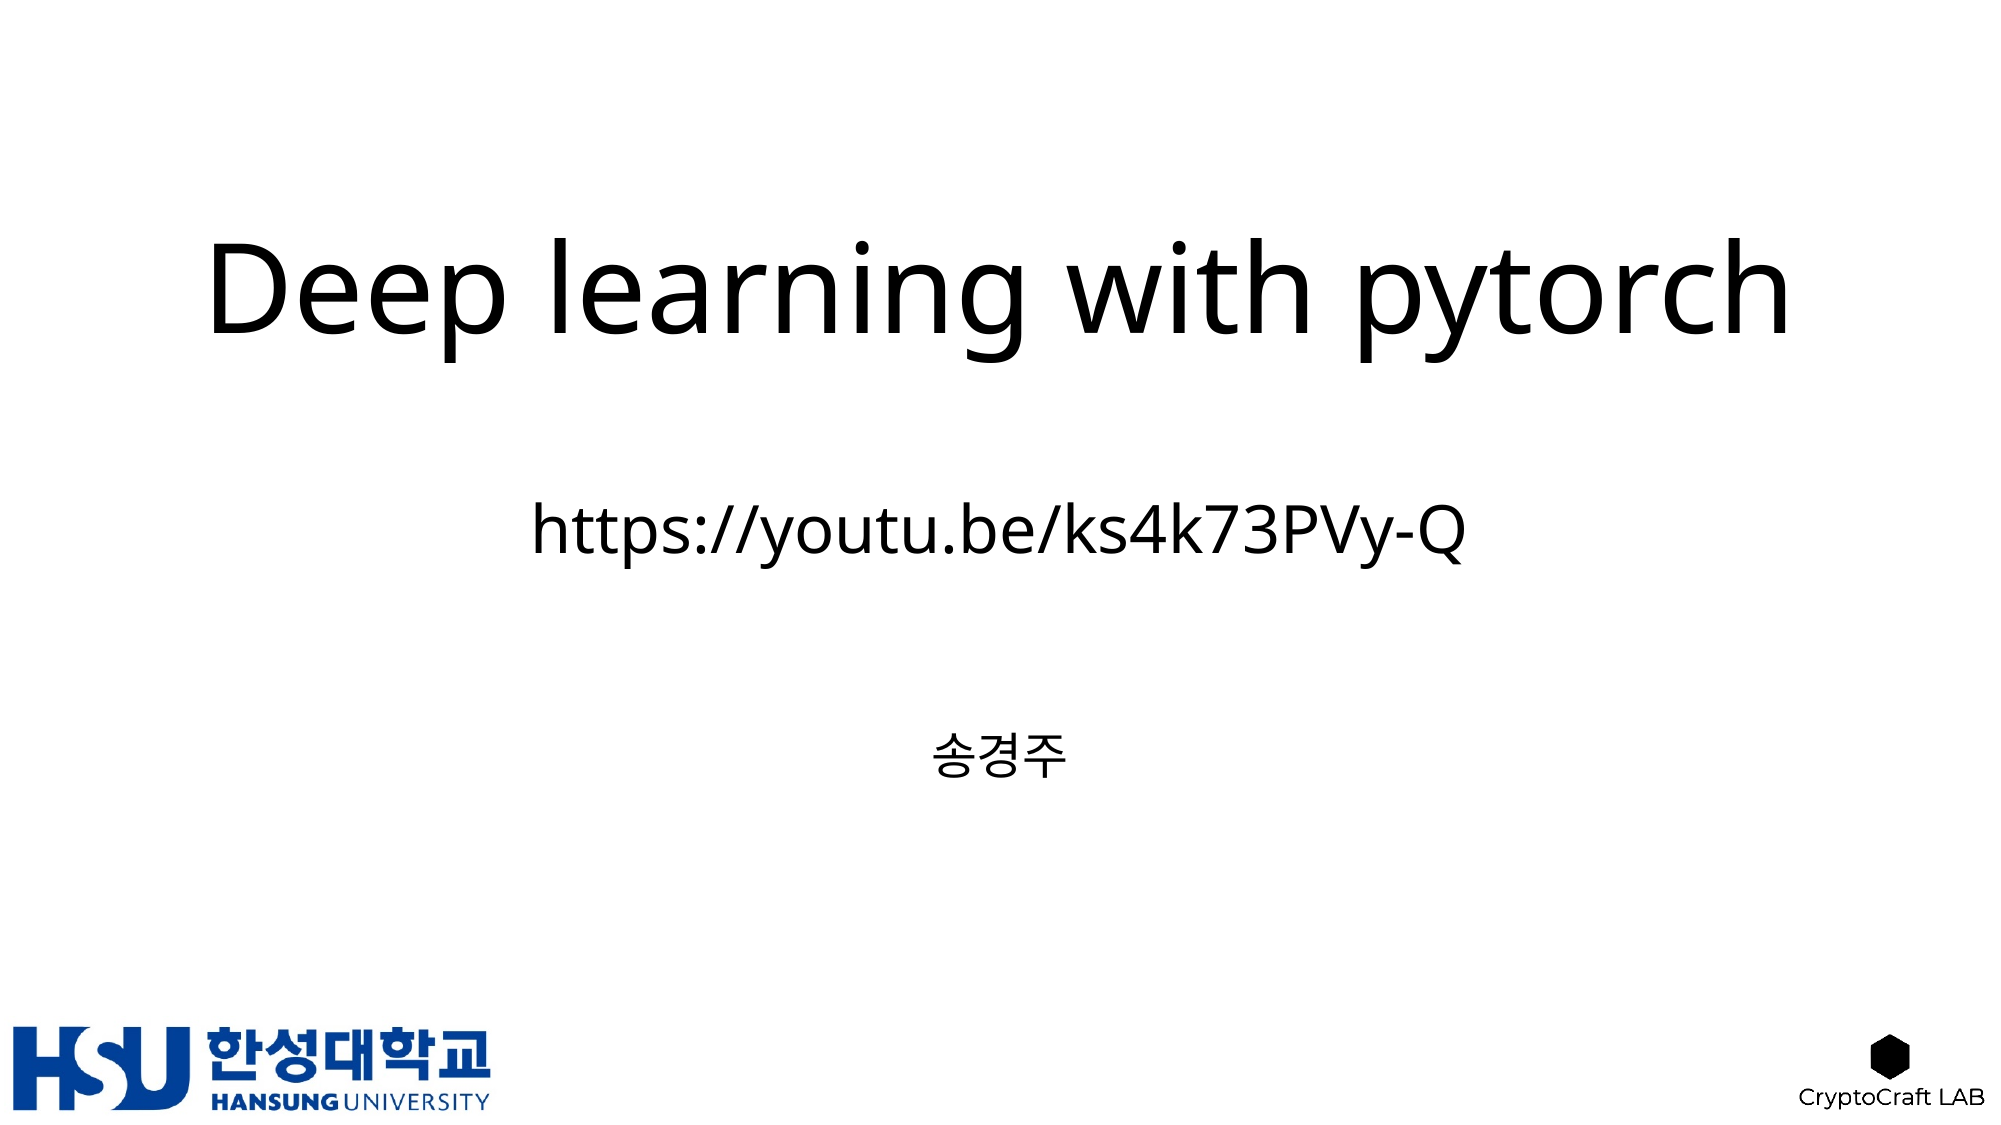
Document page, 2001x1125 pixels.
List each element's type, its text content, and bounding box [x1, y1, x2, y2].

title Deep learning with pytorch https://youtu.be/ks4k73PVy-Q [0, 200, 2000, 593]
subtitle 송경주 [0, 622, 2000, 895]
picture [1784, 1019, 2000, 1125]
picture [4, 1016, 501, 1122]
